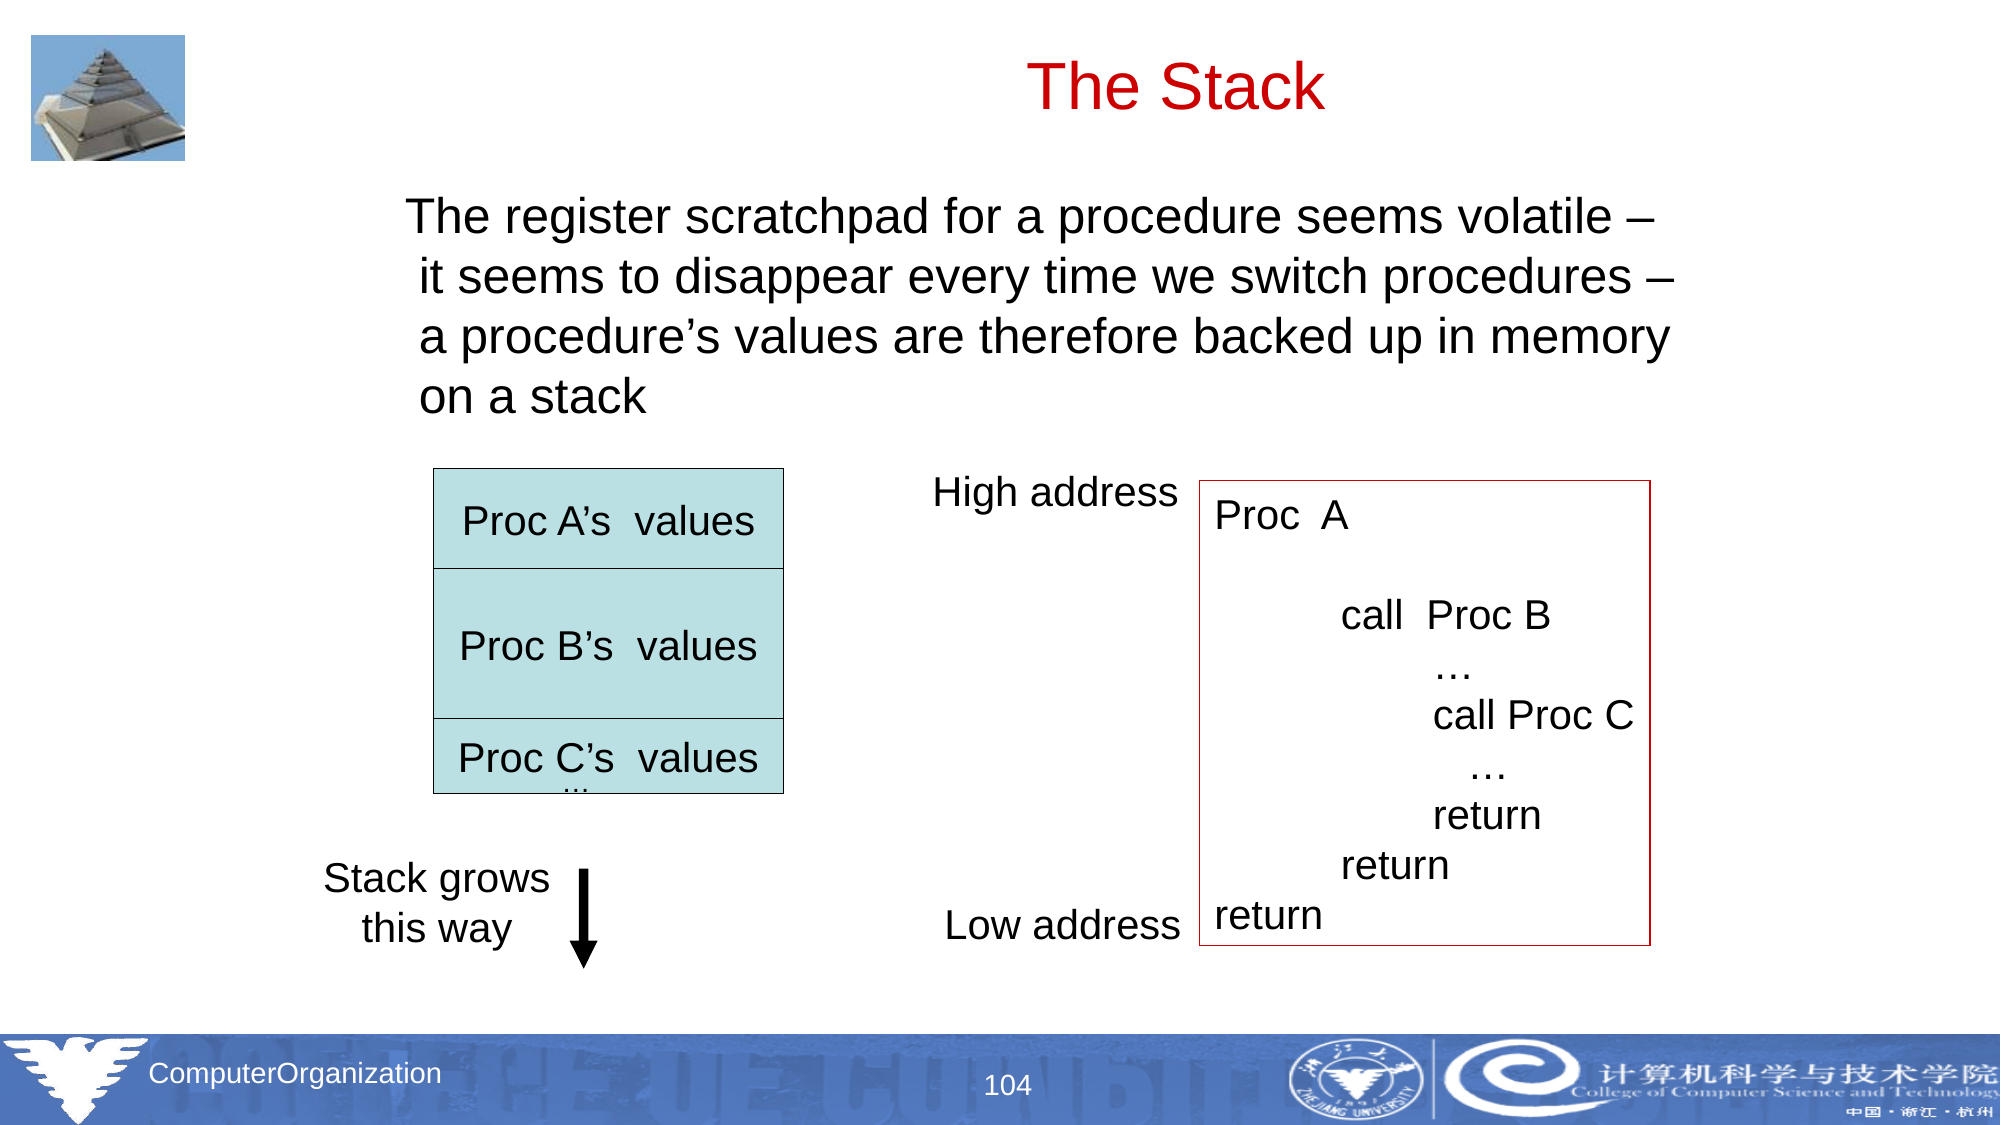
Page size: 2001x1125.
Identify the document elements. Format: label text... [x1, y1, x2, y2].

picture [0, 1034, 2000, 1125]
text_box High address [917, 457, 1194, 522]
text_box Low address [929, 890, 1197, 956]
text_box The Stack [1011, 35, 1342, 130]
text_box Proc A call Proc B … call Proc C … return return return [1199, 480, 1650, 946]
text_box The register scratchpad for a procedure seems volatile – it seems to disappear every time we switch procedures – a procedure’s values are therefore backed up in memory on a stack [361, 175, 1704, 431]
picture [31, 35, 185, 161]
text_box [308, 468, 784, 969]
